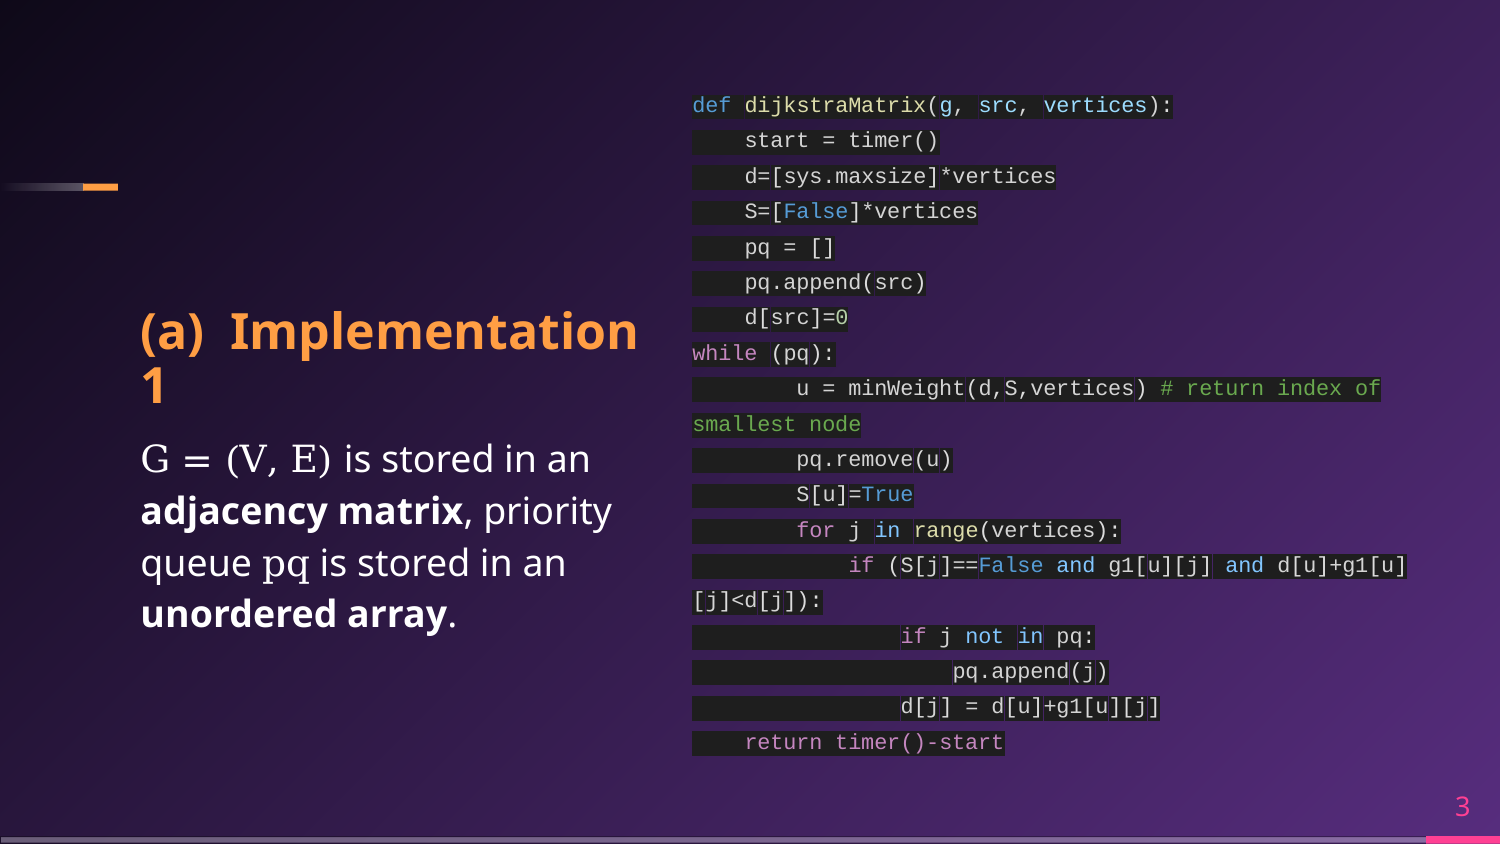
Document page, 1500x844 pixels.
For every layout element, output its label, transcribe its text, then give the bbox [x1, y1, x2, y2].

slide_number ‹#› [1426, 779, 1500, 837]
list G = (V, E) is stored in an adjacency matrix, priority queue pq is stored in an unordered array. [140, 428, 663, 649]
title (a) Implementation 1 [140, 306, 663, 378]
list def dijkstraMatrix(g, src, vertices): start = timer() d=[sys.maxsize]*vertices S=[False]*vertices pq = [] pq.append(src) d[src]=0 while (pq): u = minWeight(d,S,vertices) # return index of smallest node pq.remove(u) S[u]=True for j in range(vertices): if (S[j]==False and g1[u][j] and d[u]+g1[u][j]<d[j]): if j not in pq: pq.append(j) d[j] = d[u]+g1[u][j] return timer()-start [692, 81, 1427, 763]
